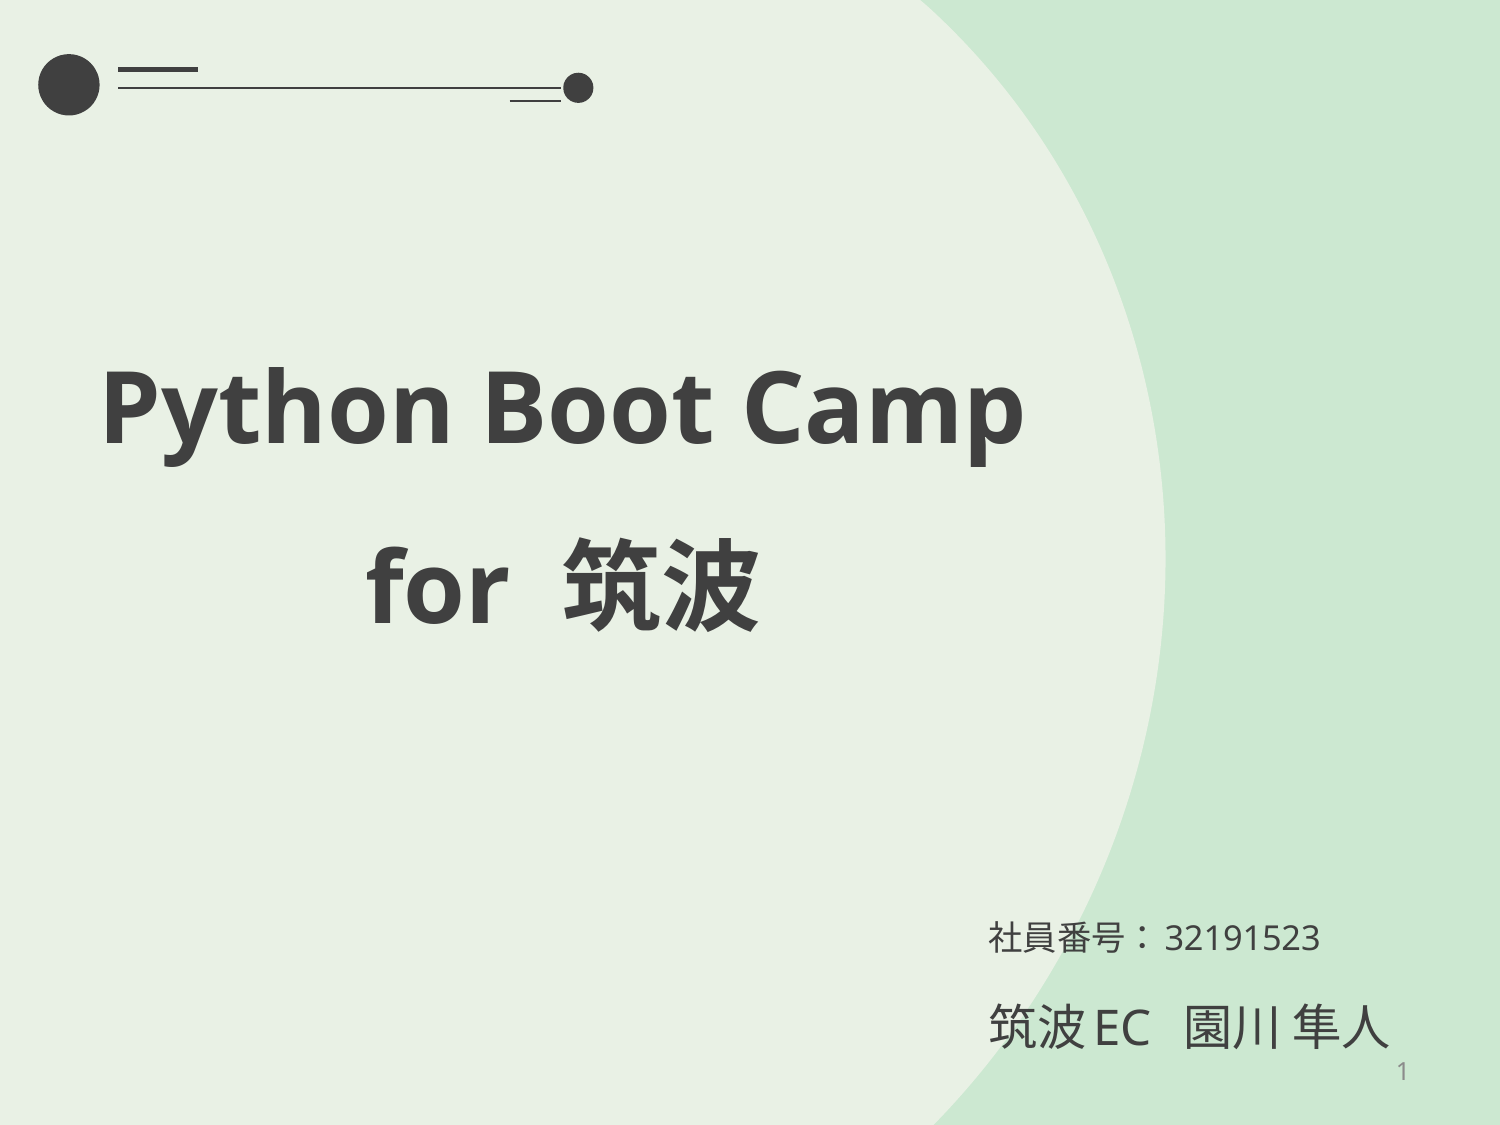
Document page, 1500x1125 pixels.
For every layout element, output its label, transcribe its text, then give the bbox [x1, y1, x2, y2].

slide_number 1 [1074, 1066, 1425, 1103]
text_box Python Boot Camp for 筑波 [51, 276, 1075, 651]
text_box 社員番号：32191523 筑波EC 園川 隼人 [973, 887, 1450, 1066]
